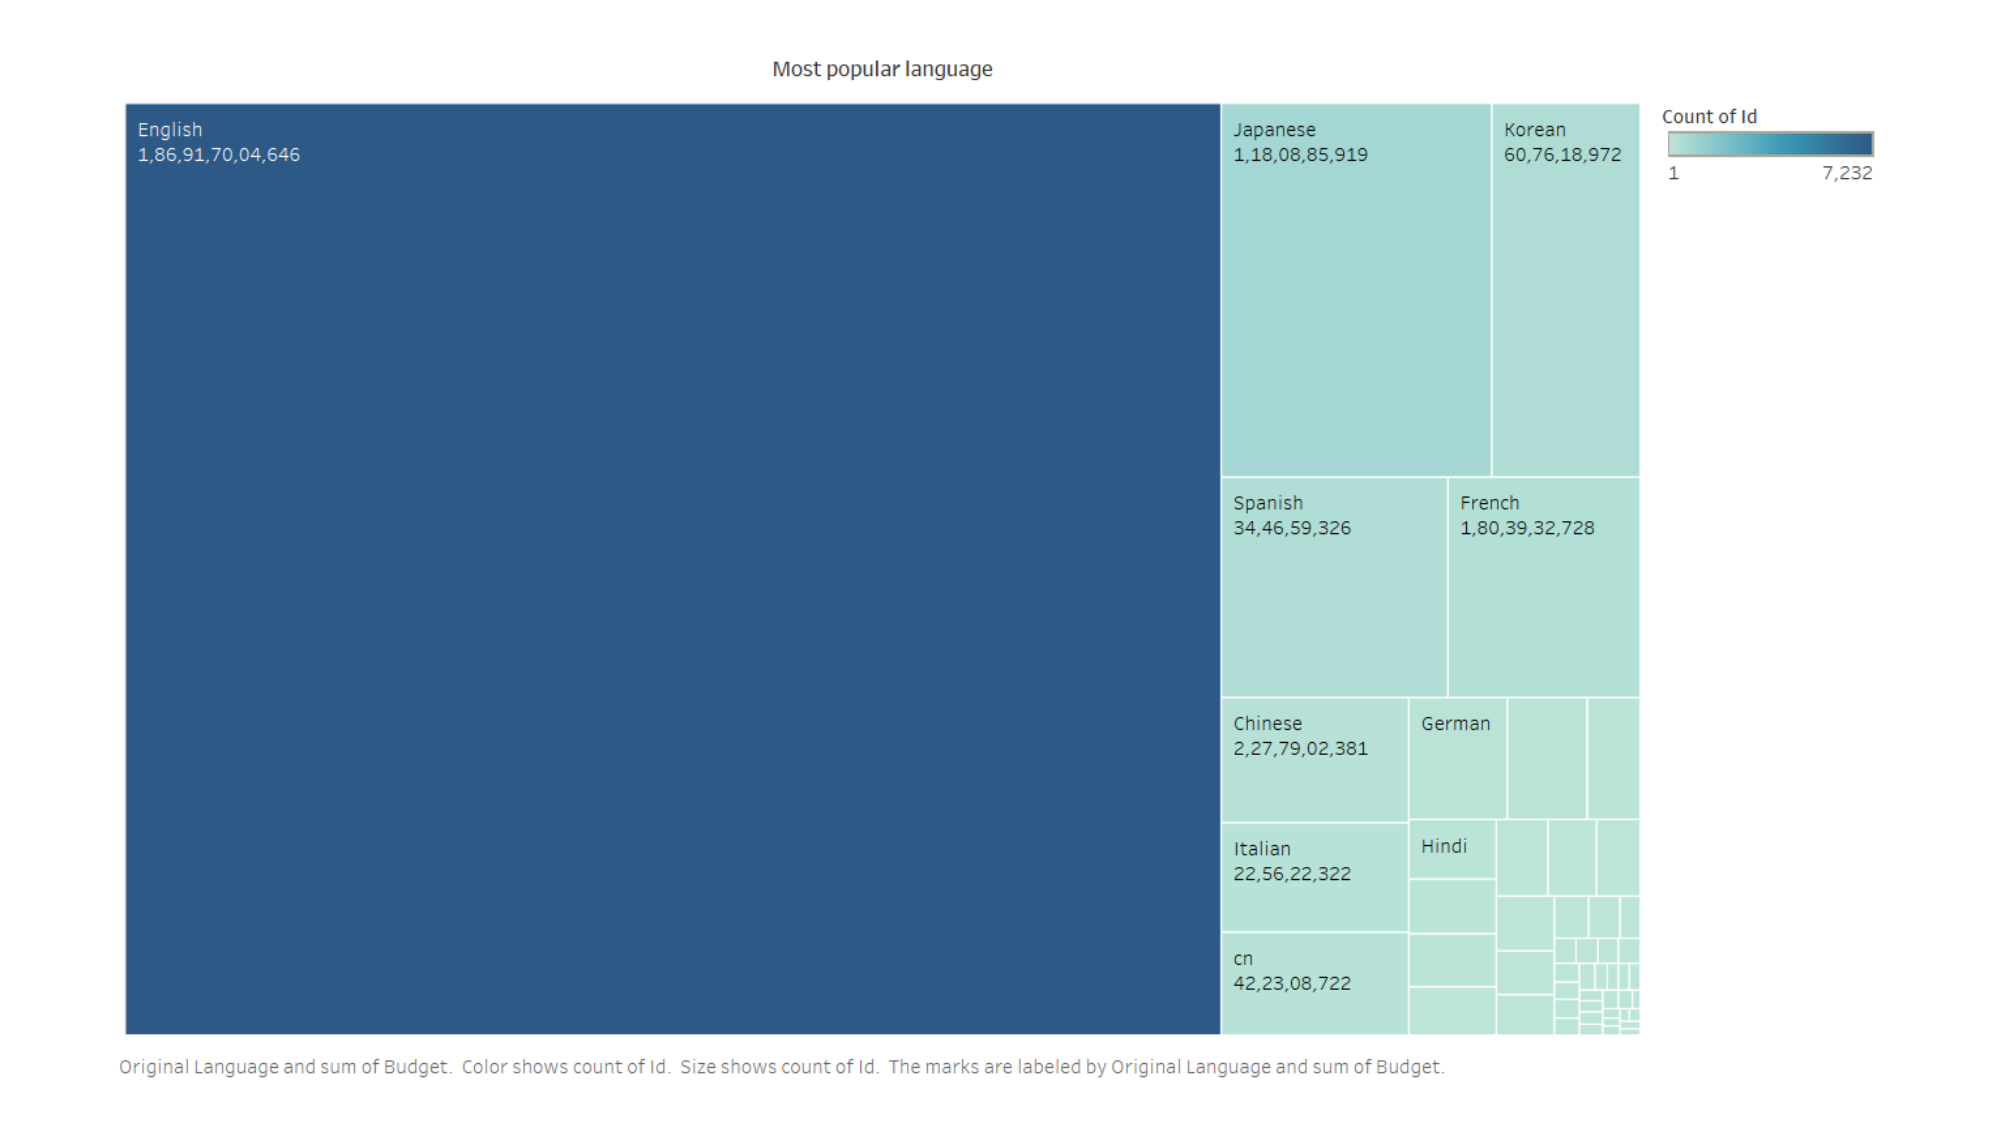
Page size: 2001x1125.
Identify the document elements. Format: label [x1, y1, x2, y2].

picture [119, 45, 1881, 1080]
